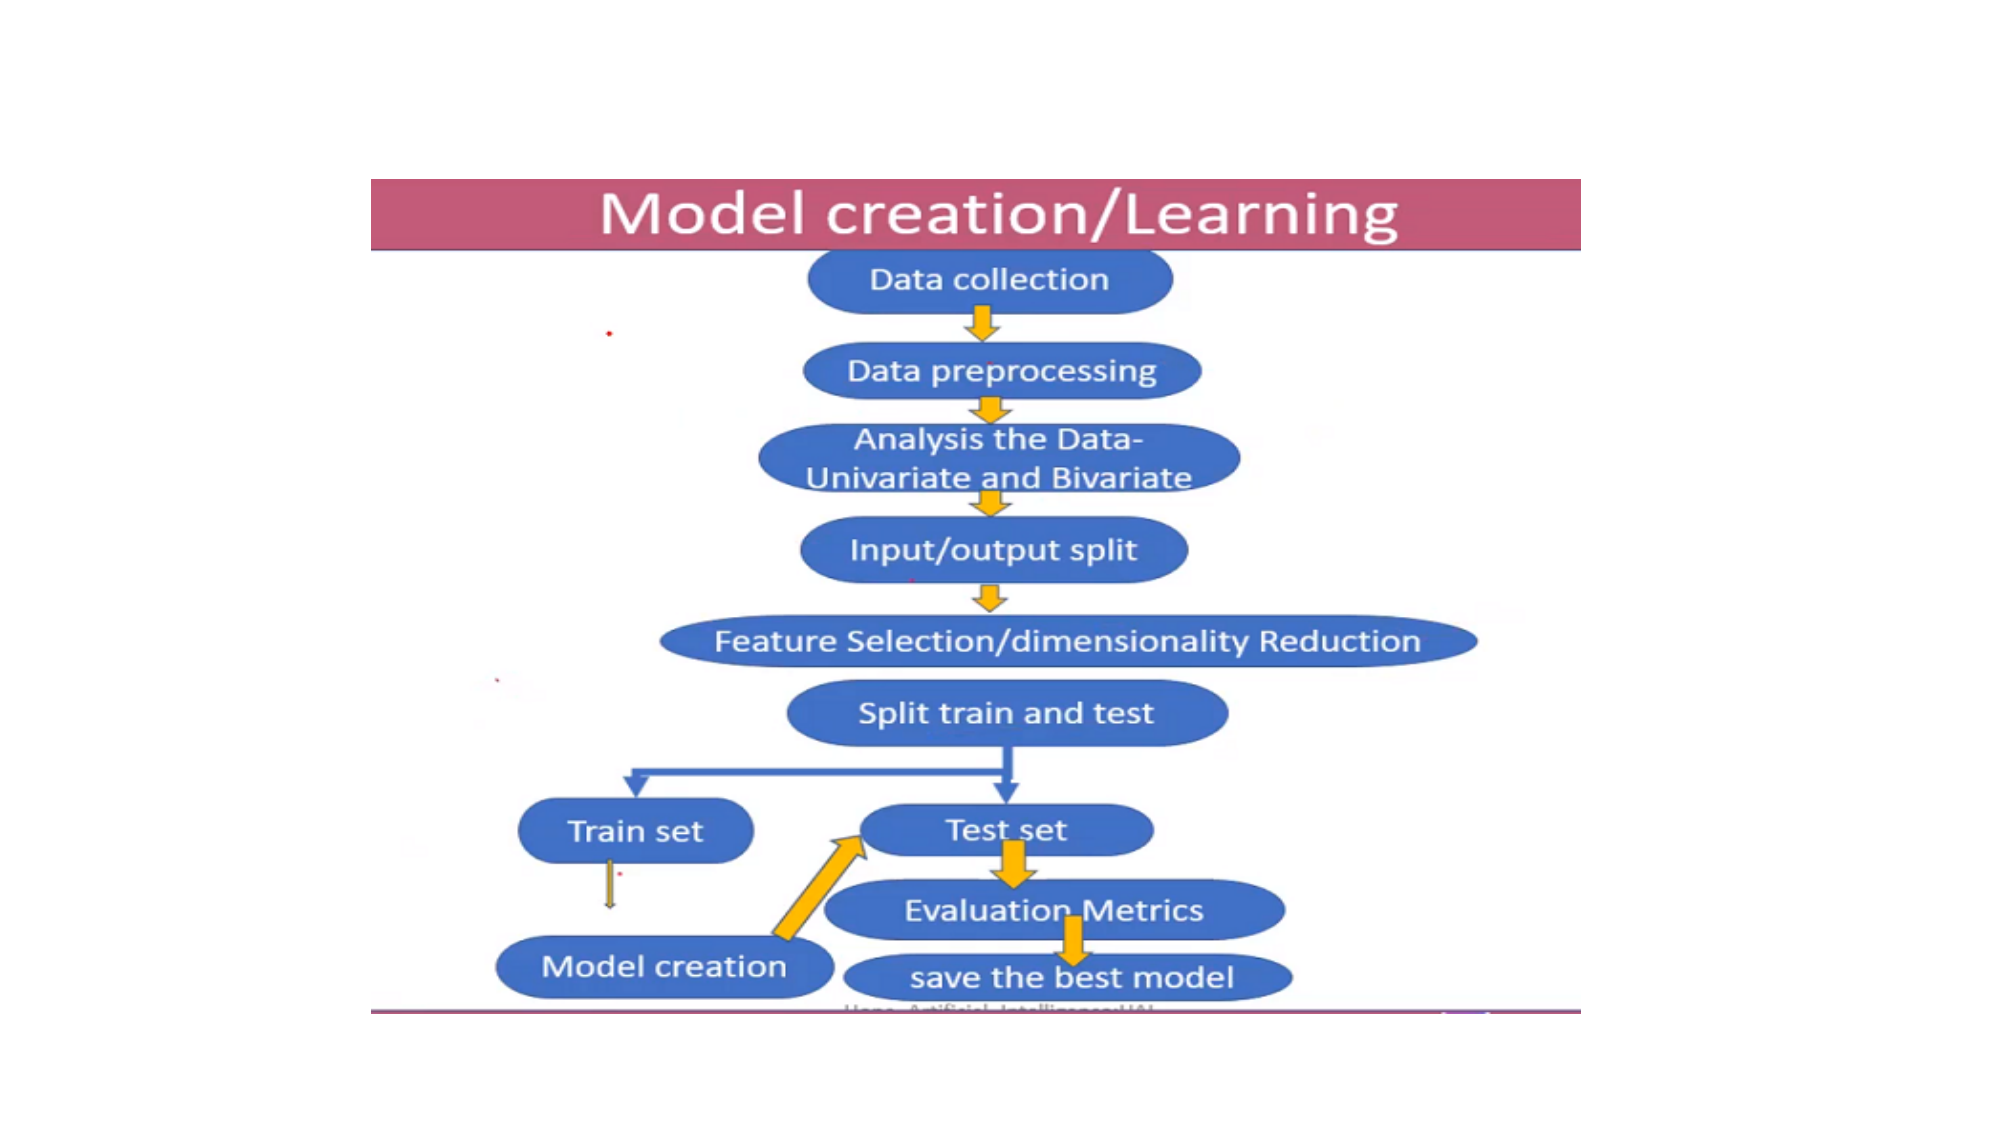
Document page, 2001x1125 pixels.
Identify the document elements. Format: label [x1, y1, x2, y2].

list [371, 179, 1581, 1014]
